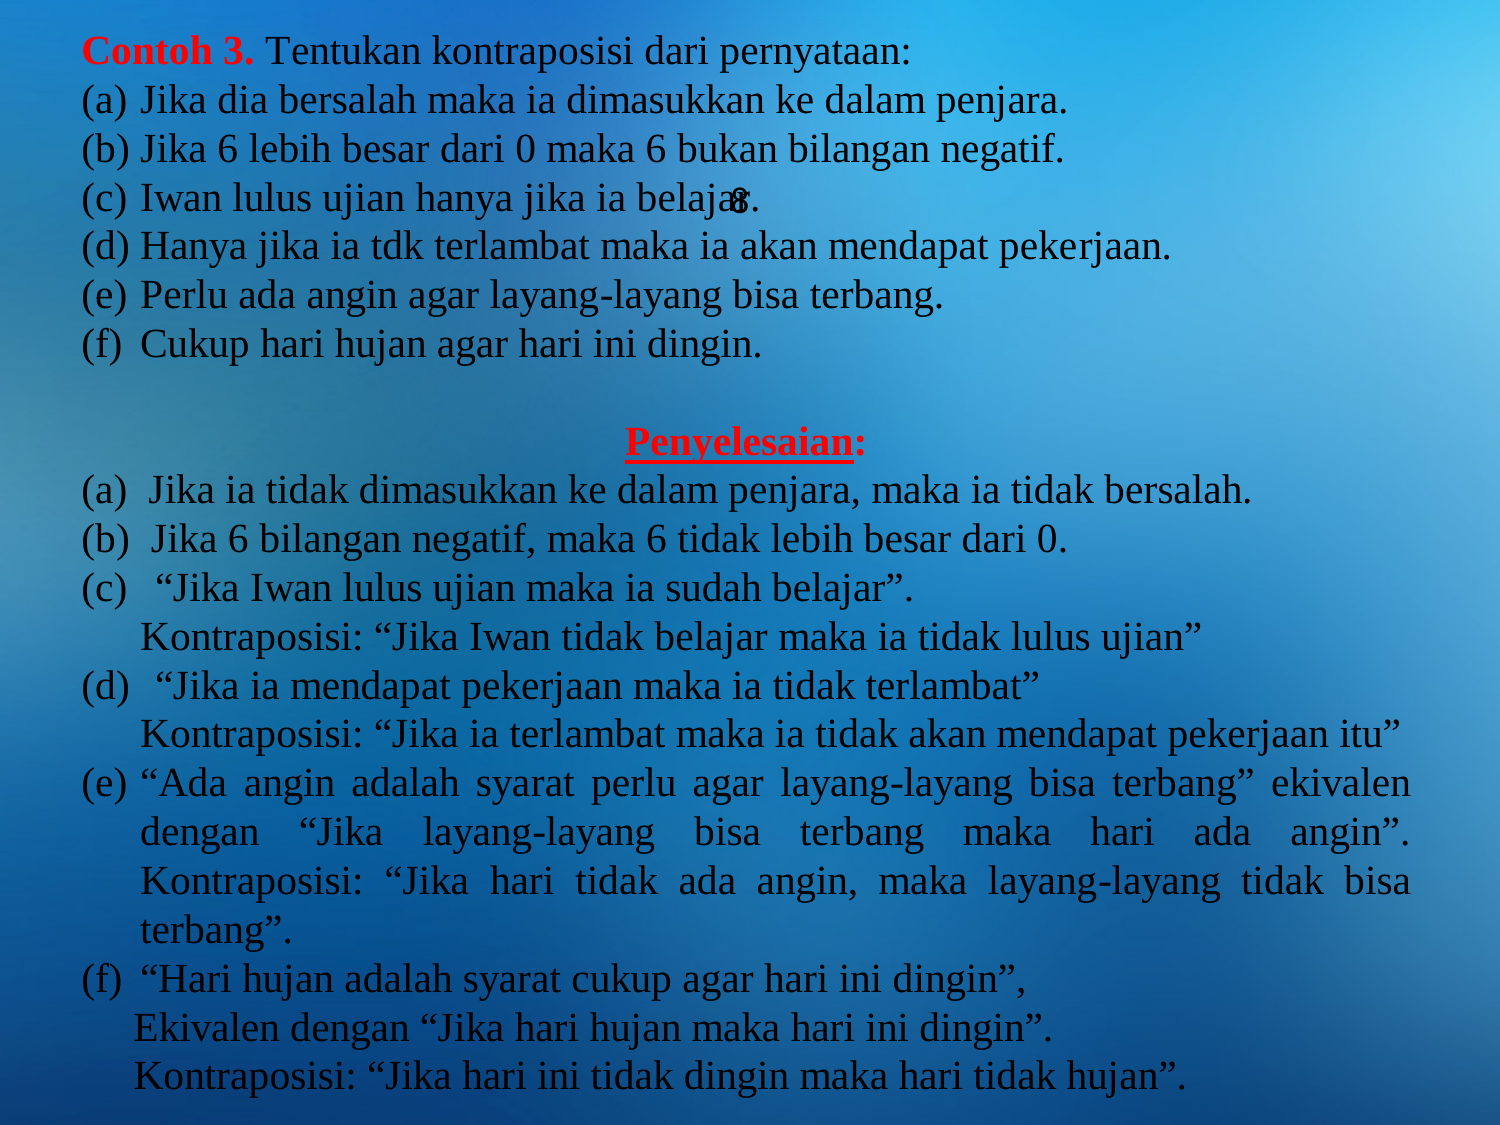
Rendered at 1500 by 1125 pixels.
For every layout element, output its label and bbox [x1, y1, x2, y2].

picture [0, 0, 1500, 1125]
text_box [80, 24, 1413, 1125]
